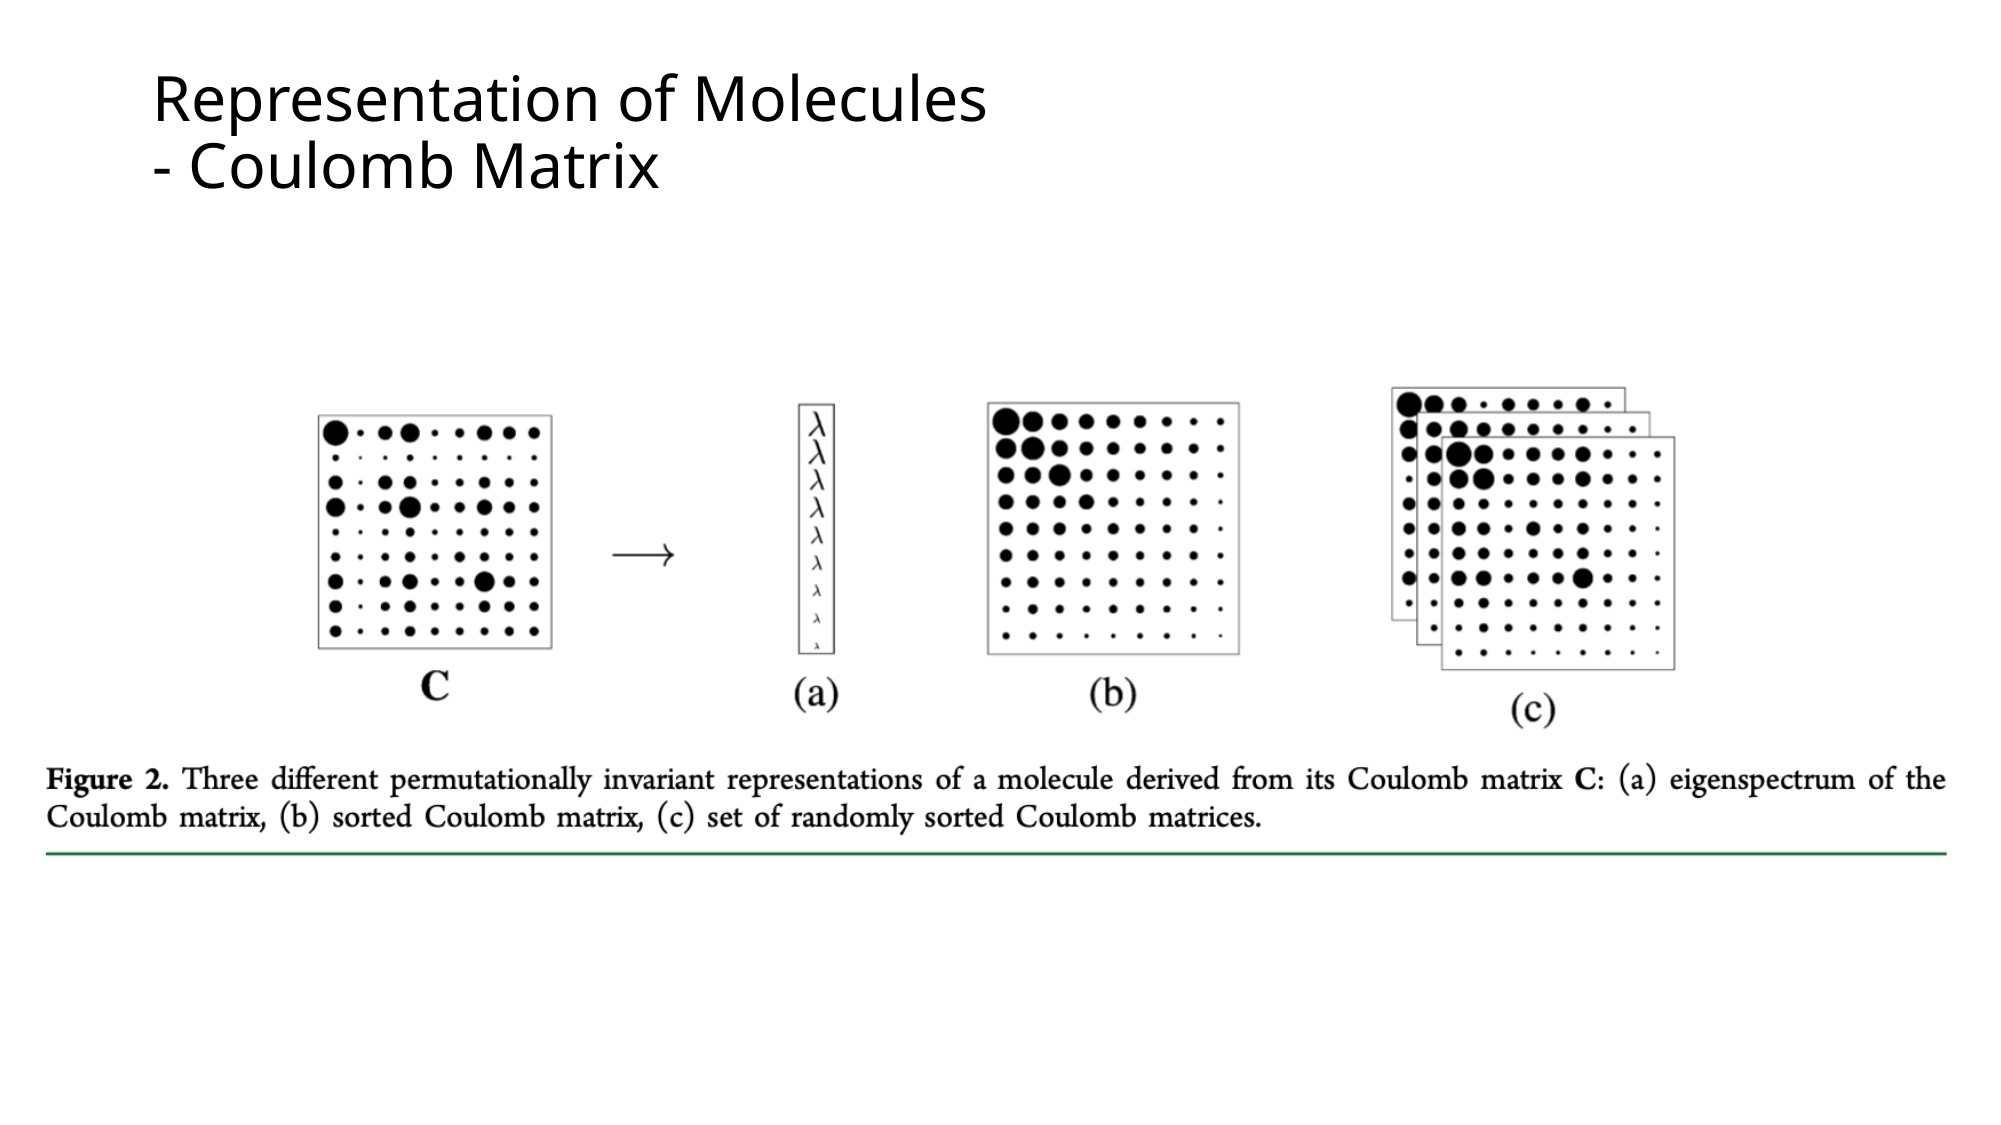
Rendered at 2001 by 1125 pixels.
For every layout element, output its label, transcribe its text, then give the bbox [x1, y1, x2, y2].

title Representation of Molecules - Coulomb Matrix [137, 59, 1863, 278]
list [30, 381, 1972, 877]
